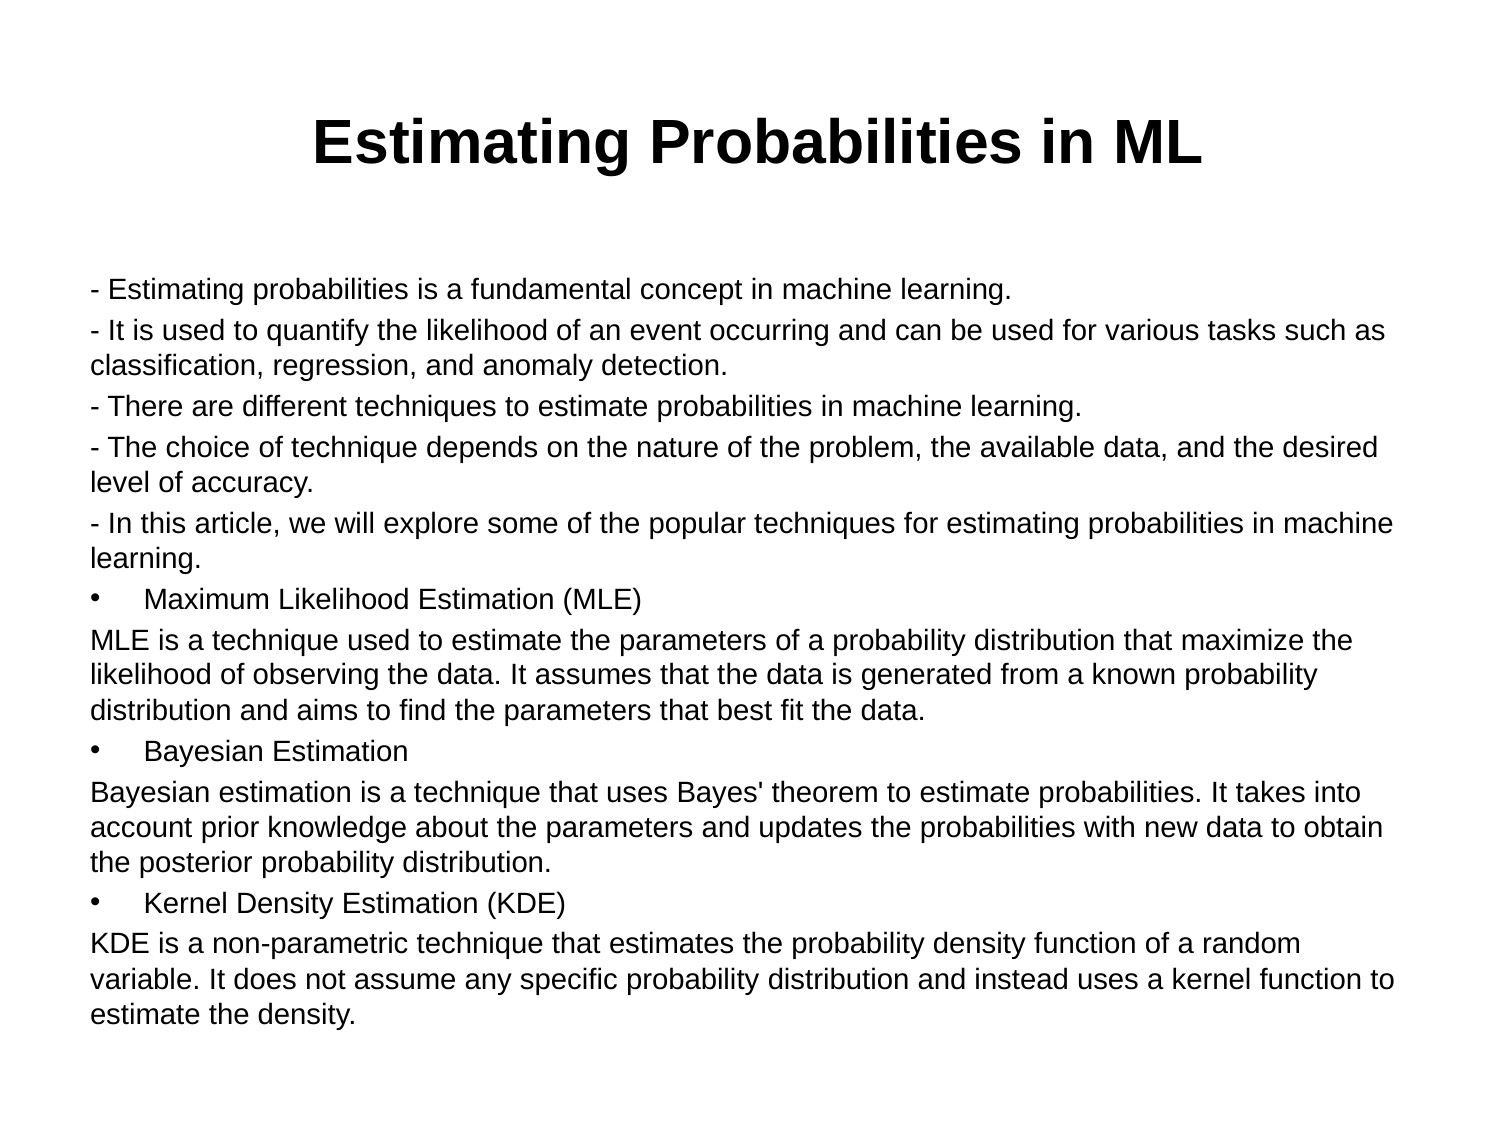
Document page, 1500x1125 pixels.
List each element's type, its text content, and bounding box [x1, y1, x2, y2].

list - Estimating probabilities is a fundamental concept in machine learning. - It is used to quantify the likelihood of an event occurring and can be used for various tasks such as classification, regression, and anomaly detection. - There are different techniques to estimate probabilities in machine learning. - The choice of technique depends on the nature of the problem, the available data, and the desired level of accuracy. - In this article, we will explore some of the popular techniques for estimating probabilities in machine learning. Maximum Likelihood Estimation (MLE) MLE is a technique used to estimate the parameters of a probability distribution that maximize the likelihood of observing the data. It assumes that the data is generated from a known probability distribution and aims to find the parameters that best fit the data. Bayesian Estimation Bayesian estimation is a technique that uses Bayes' theorem to estimate probabilities. It takes into account prior knowledge about the parameters and updates the probabilities with new data to obtain the posterior probability distribution. Kernel Density Estimation (KDE) KDE is a non-parametric technique that estimates the probability density function of a random variable. It does not assume any specific probability distribution and instead uses a kernel function to estimate the density. [75, 262, 1425, 1044]
title Estimating Probabilities in ML [75, 45, 1425, 233]
